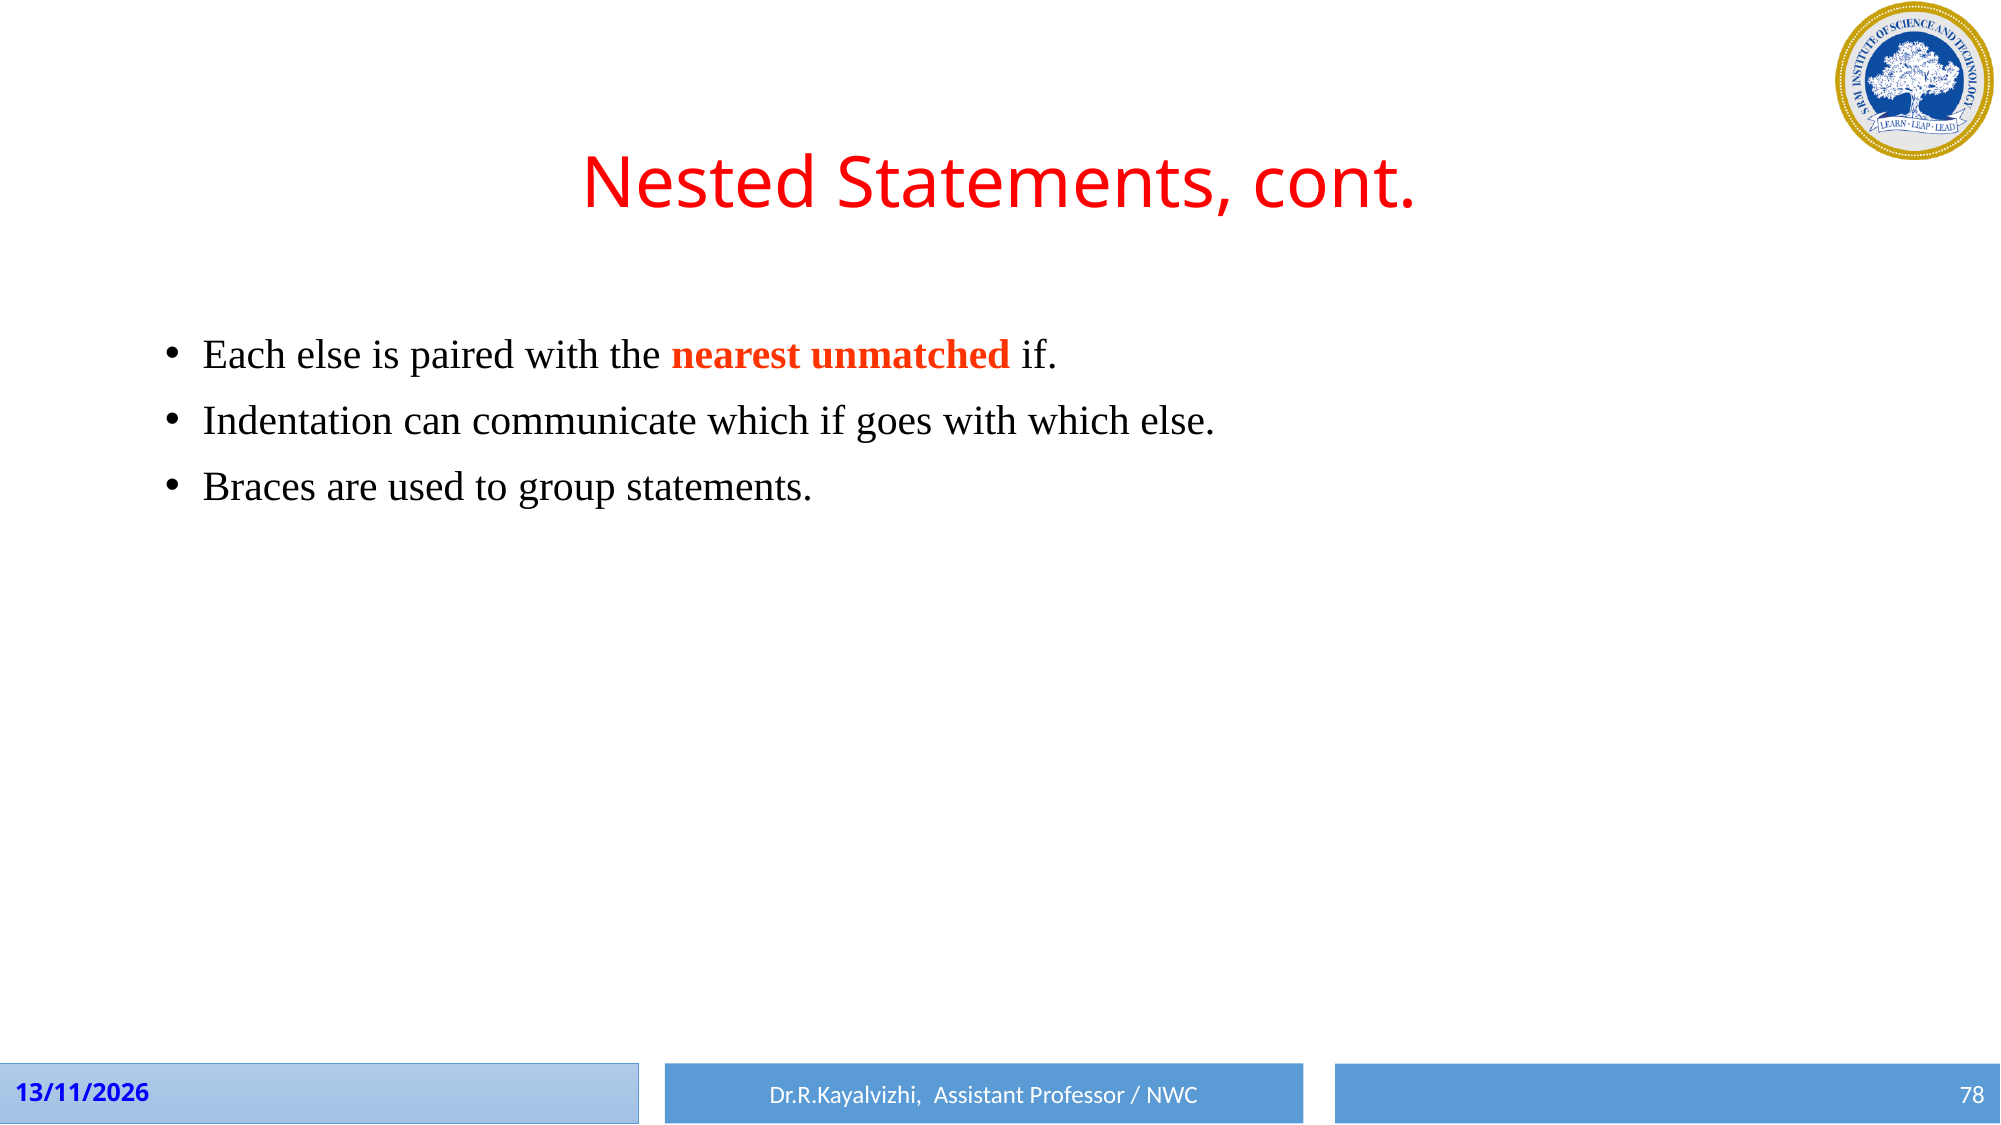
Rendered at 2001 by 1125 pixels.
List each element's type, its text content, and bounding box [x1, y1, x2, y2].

slide_number 78 [1335, 1063, 2000, 1124]
list Each else is paired with the nearest unmatched if. Indentation can communicate which if goes with which else. Braces are used to group statements. [150, 324, 1850, 978]
text_box Dr.R.Kayalvizhi, Assistant Professor / NWC [664, 1063, 1304, 1124]
title Nested Statements, cont. [150, 82, 1850, 286]
picture [1835, 1, 1994, 160]
text_box 10-08-2023 [0, 1063, 639, 1124]
